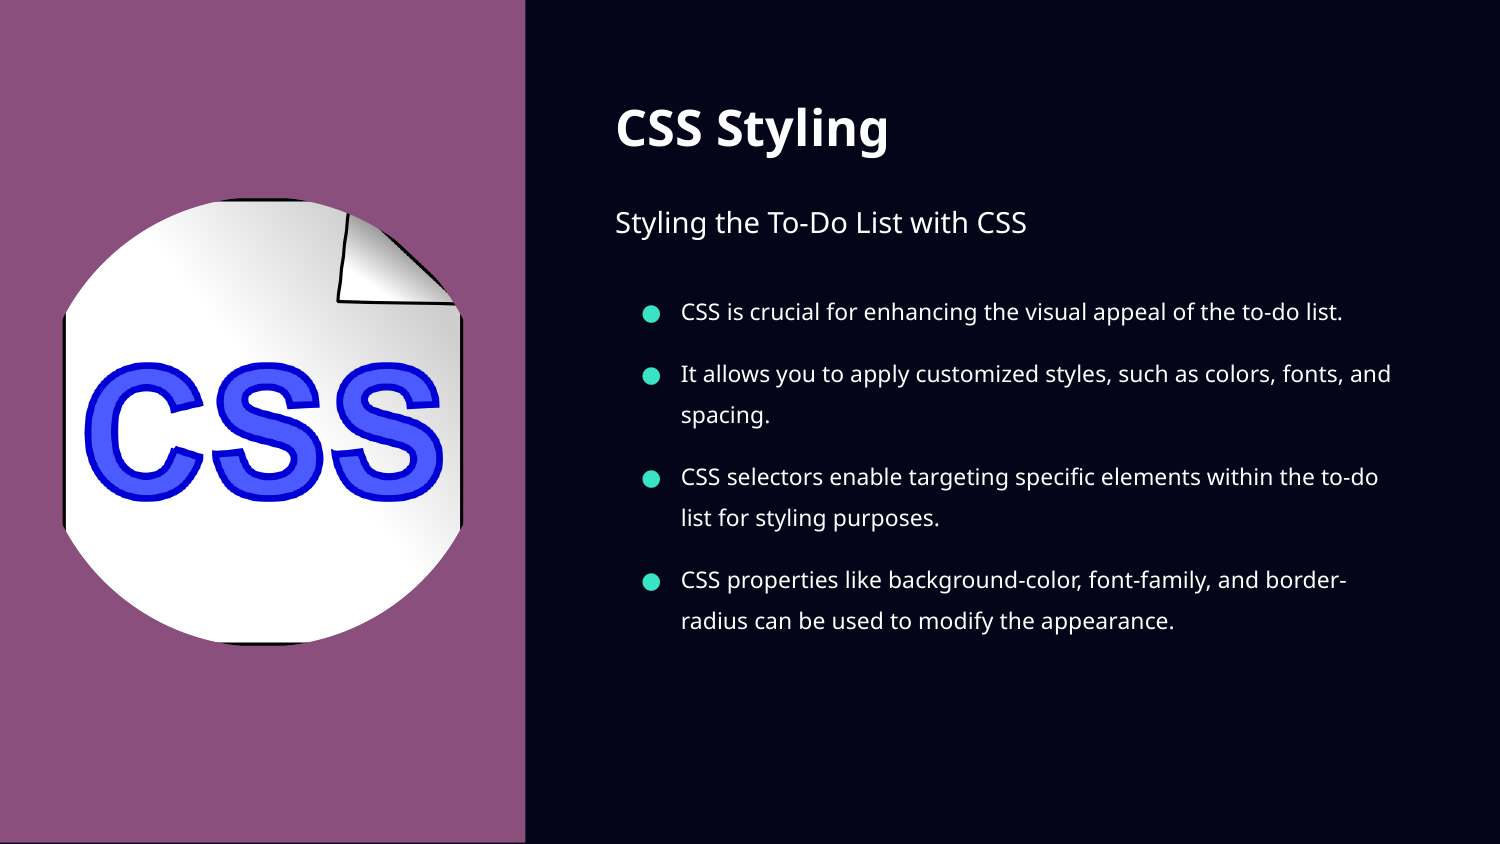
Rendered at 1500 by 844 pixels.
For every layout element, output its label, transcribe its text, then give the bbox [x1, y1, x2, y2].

title CSS Styling [600, 73, 1427, 178]
list CSS is crucial for enhancing the visual appeal of the to-do list. It allows you to apply customized styles, such as colors, fonts, and spacing. CSS selectors enable targeting specific elements within the to-do list for styling purposes. CSS properties like background-color, font-family, and border-radius can be used to modify the appearance. [600, 268, 1427, 751]
text_box [0, 0, 526, 843]
subtitle Styling the To-Do List with CSS [600, 178, 1427, 255]
picture [37, 196, 488, 648]
